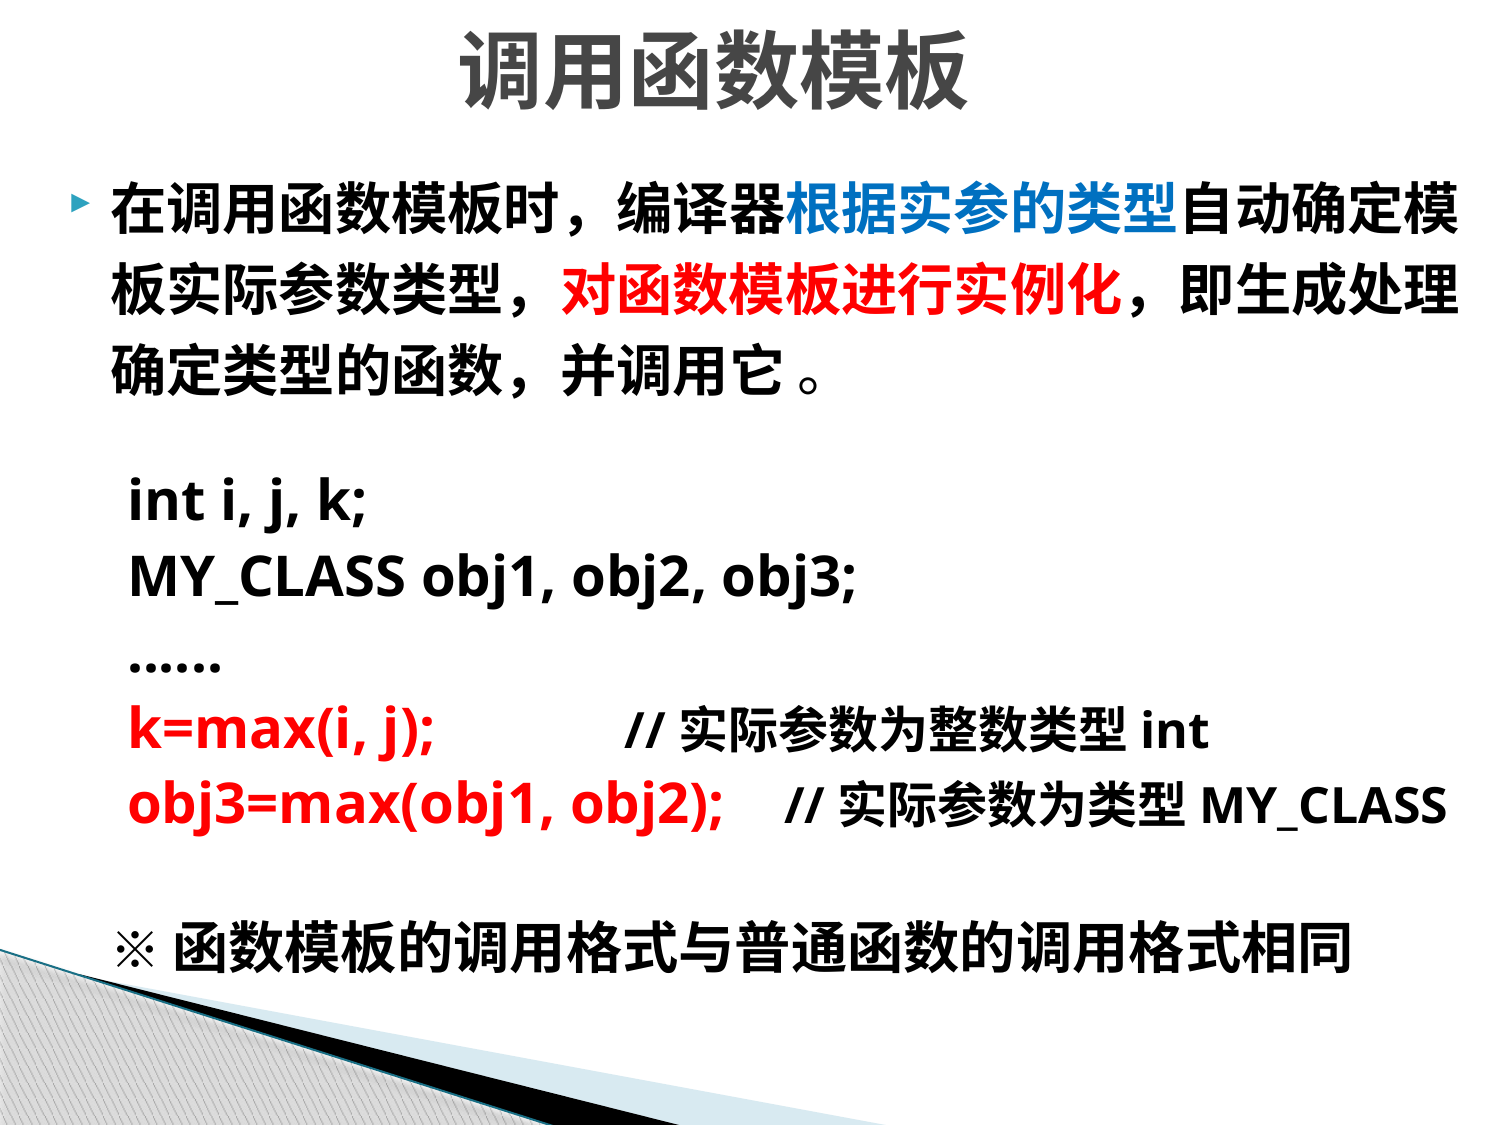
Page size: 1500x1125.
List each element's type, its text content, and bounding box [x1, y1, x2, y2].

title 调用函数模板 [442, 0, 1176, 138]
list 在调用函数模板时，编译器根据实参的类型自动确定模板实际参数类型，对函数模板进行实例化，即生成处理确定类型的函数，并调用它 。 int i, j, k; MY_CLASS obj1, obj2, obj3; ...... k=max(i, j); //实际参数为整数类型int obj3=max(obj1, obj2); //实际参数为类型MY_CLASS ※函数模板的调用格式与普通函数的调用格式相同 [35, 152, 1500, 1090]
